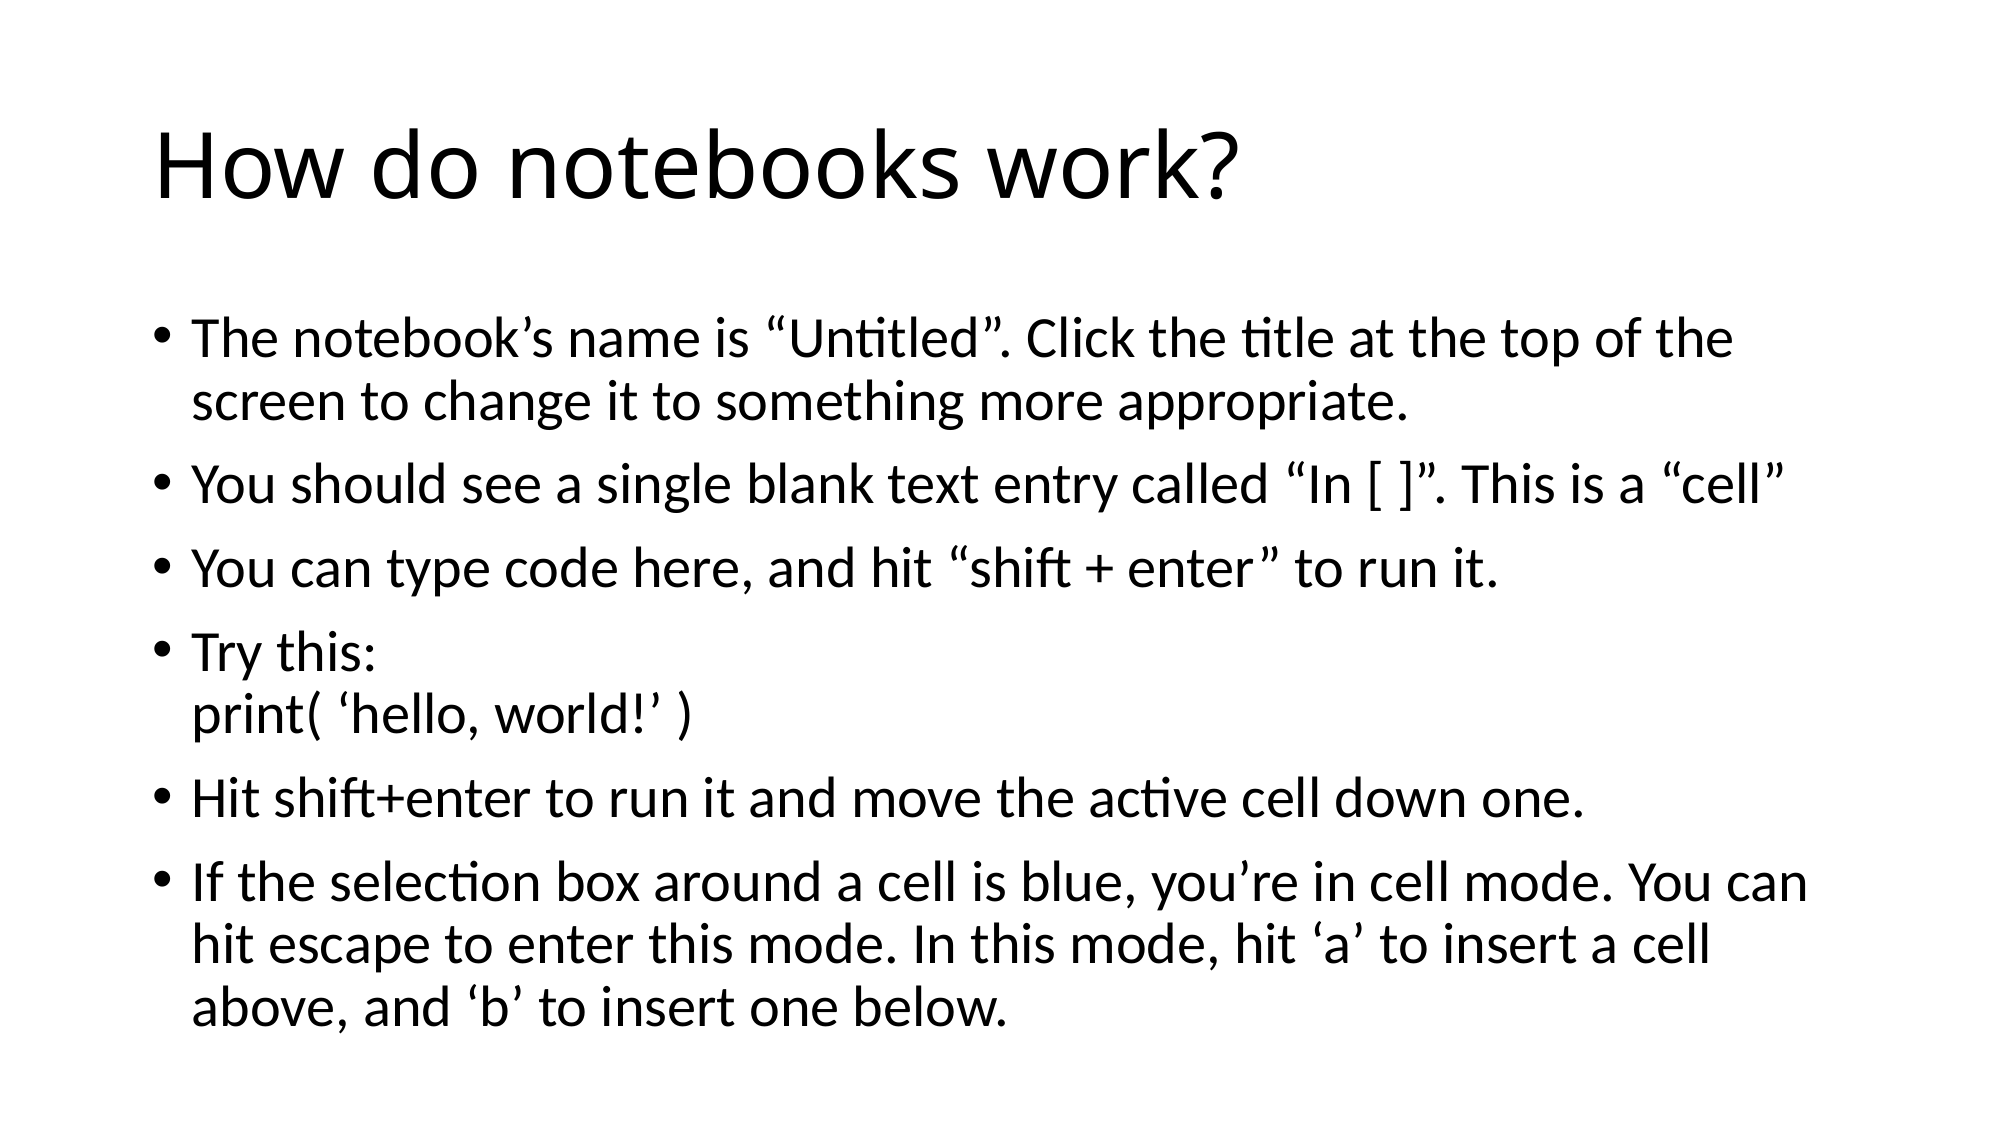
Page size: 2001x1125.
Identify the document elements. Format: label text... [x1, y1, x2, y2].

list The notebook’s name is “Untitled”. Click the title at the top of the screen to change it to something more appropriate. You should see a single blank text entry called “In [ ]”. This is a “cell” You can type code here, and hit “shift + enter” to run it. Try this: print( ‘hello, world!’ ) Hit shift+enter to run it and move the active cell down one. If the selection box around a cell is blue, you’re in cell mode. You can hit escape to enter this mode. In this mode, hit ‘a’ to insert a cell above, and ‘b’ to insert one below. [137, 299, 1863, 1125]
title How do notebooks work? [137, 59, 1863, 278]
